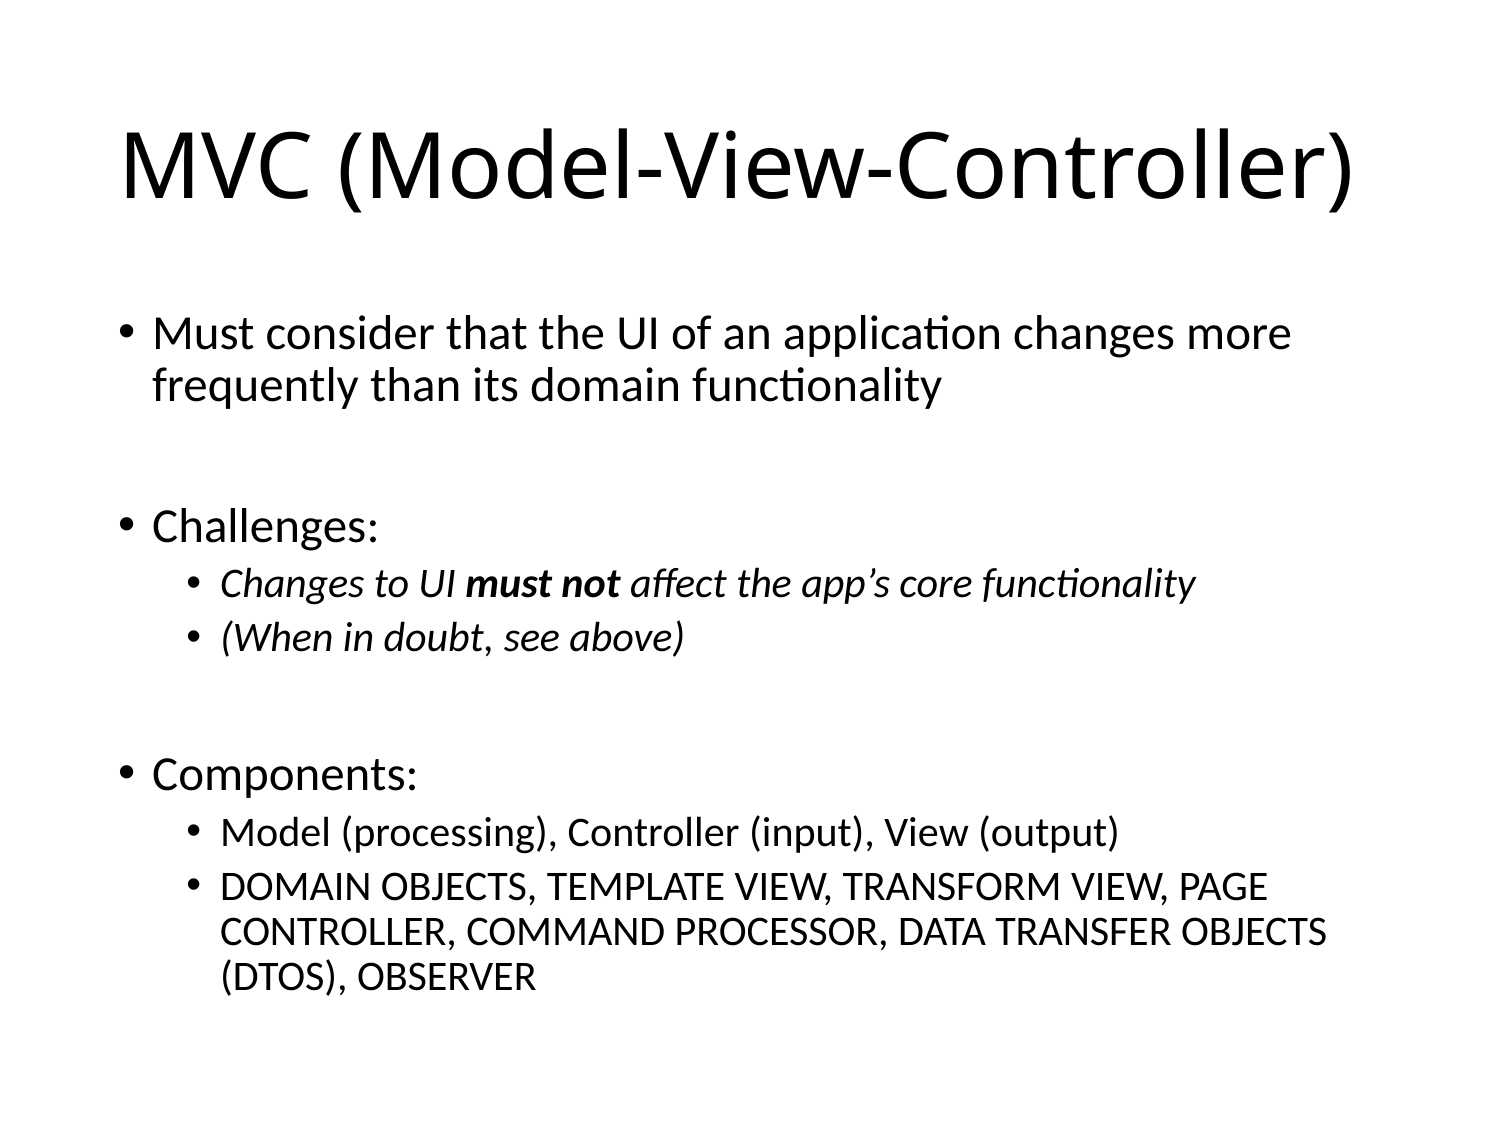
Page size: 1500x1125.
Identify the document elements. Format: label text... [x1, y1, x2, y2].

list Must consider that the UI of an application changes more frequently than its domain functionality Challenges: Changes to UI must not affect the app’s core functionality (When in doubt, see above) Components: Model (processing), Controller (input), View (output) Domain Objects, Template View, Transform View, Page Controller, Command Processor, Data Transfer Objects (DTOs), Observer [103, 299, 1397, 1014]
title MVC (Model-View-Controller) [103, 59, 1397, 278]
